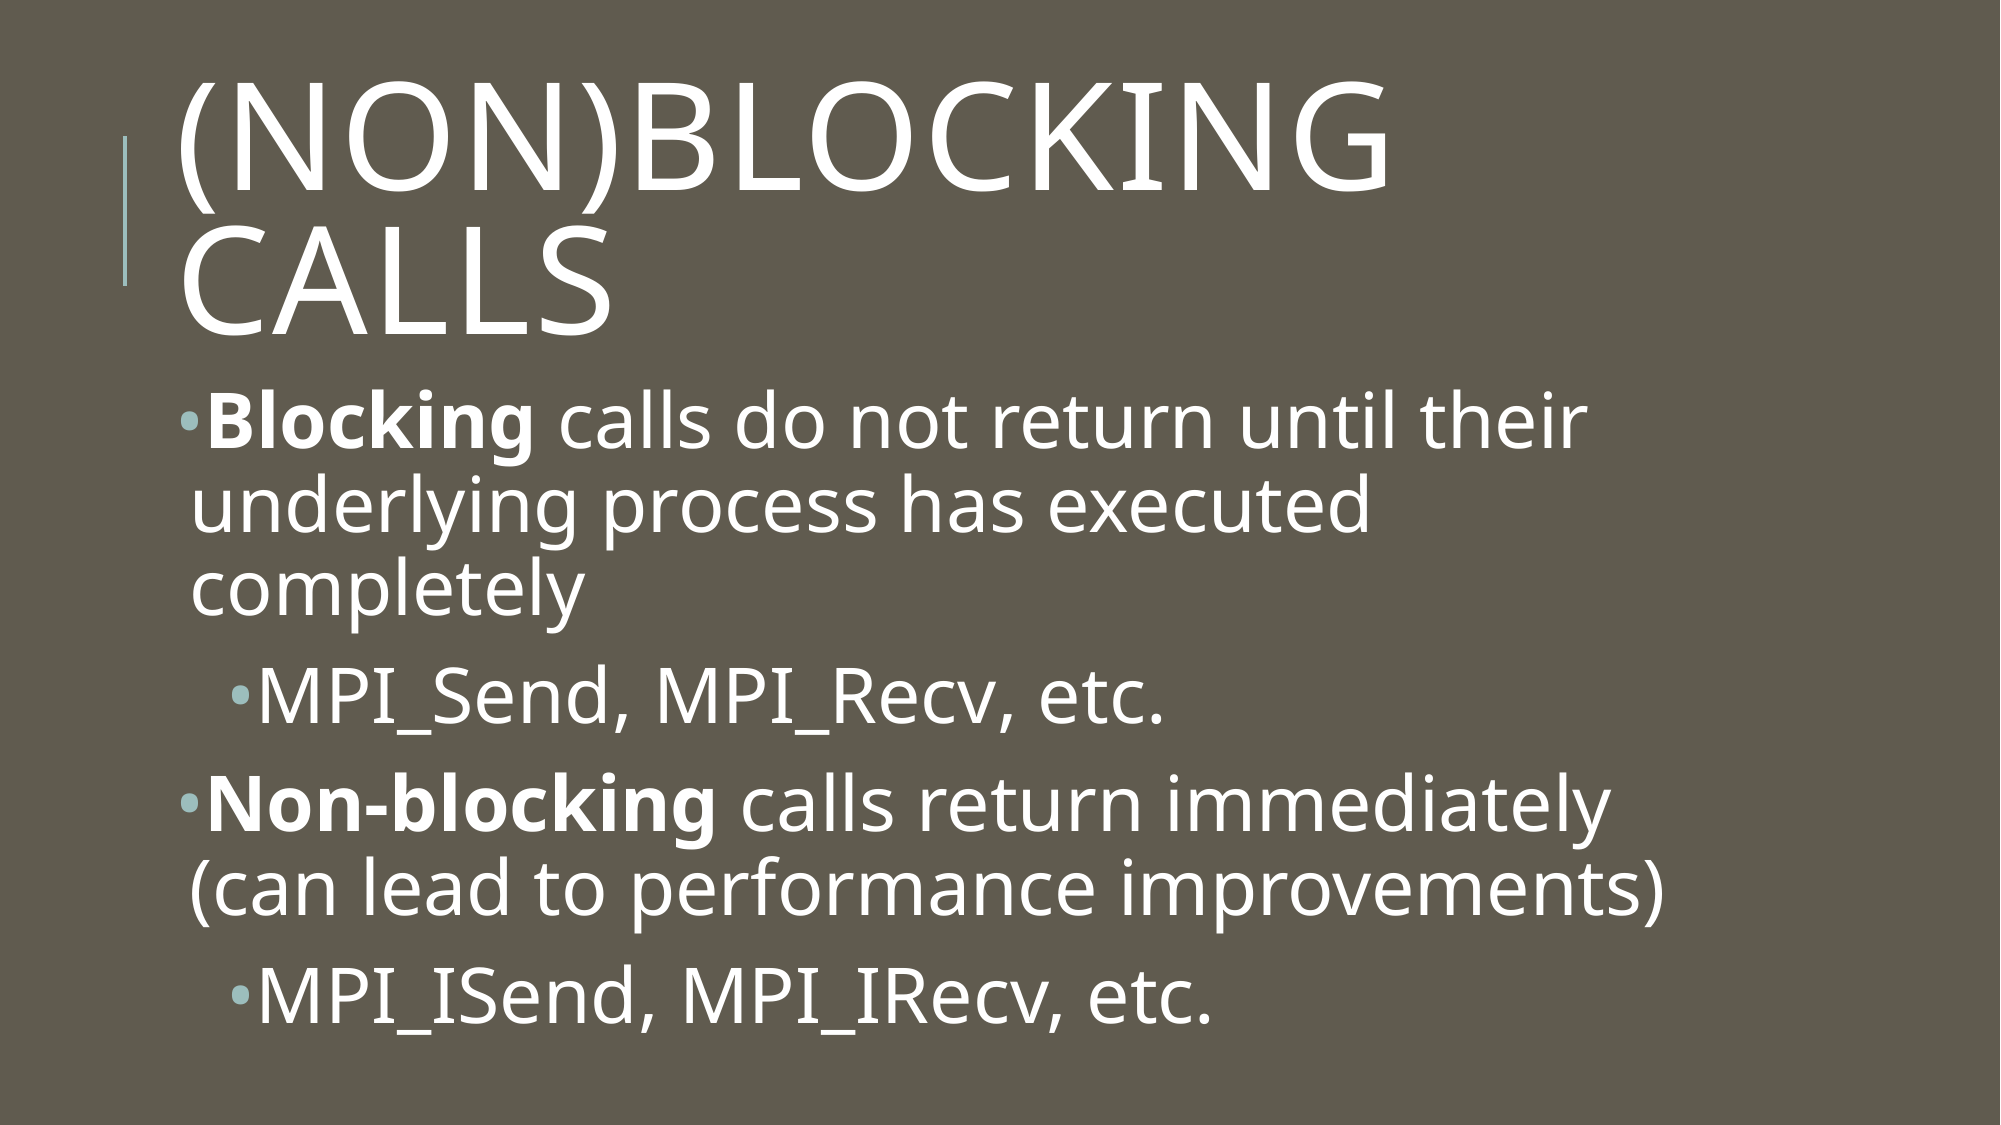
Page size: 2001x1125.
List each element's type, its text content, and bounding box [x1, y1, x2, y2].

list Blocking calls do not return until their underlying process has executed completely MPI_Send, MPI_Recv, etc. Non-blocking calls return immediately (can lead to performance improvements) MPI_ISend, MPI_IRecv, etc. [167, 374, 1763, 1036]
title (non)blocking calls [167, 95, 1763, 343]
